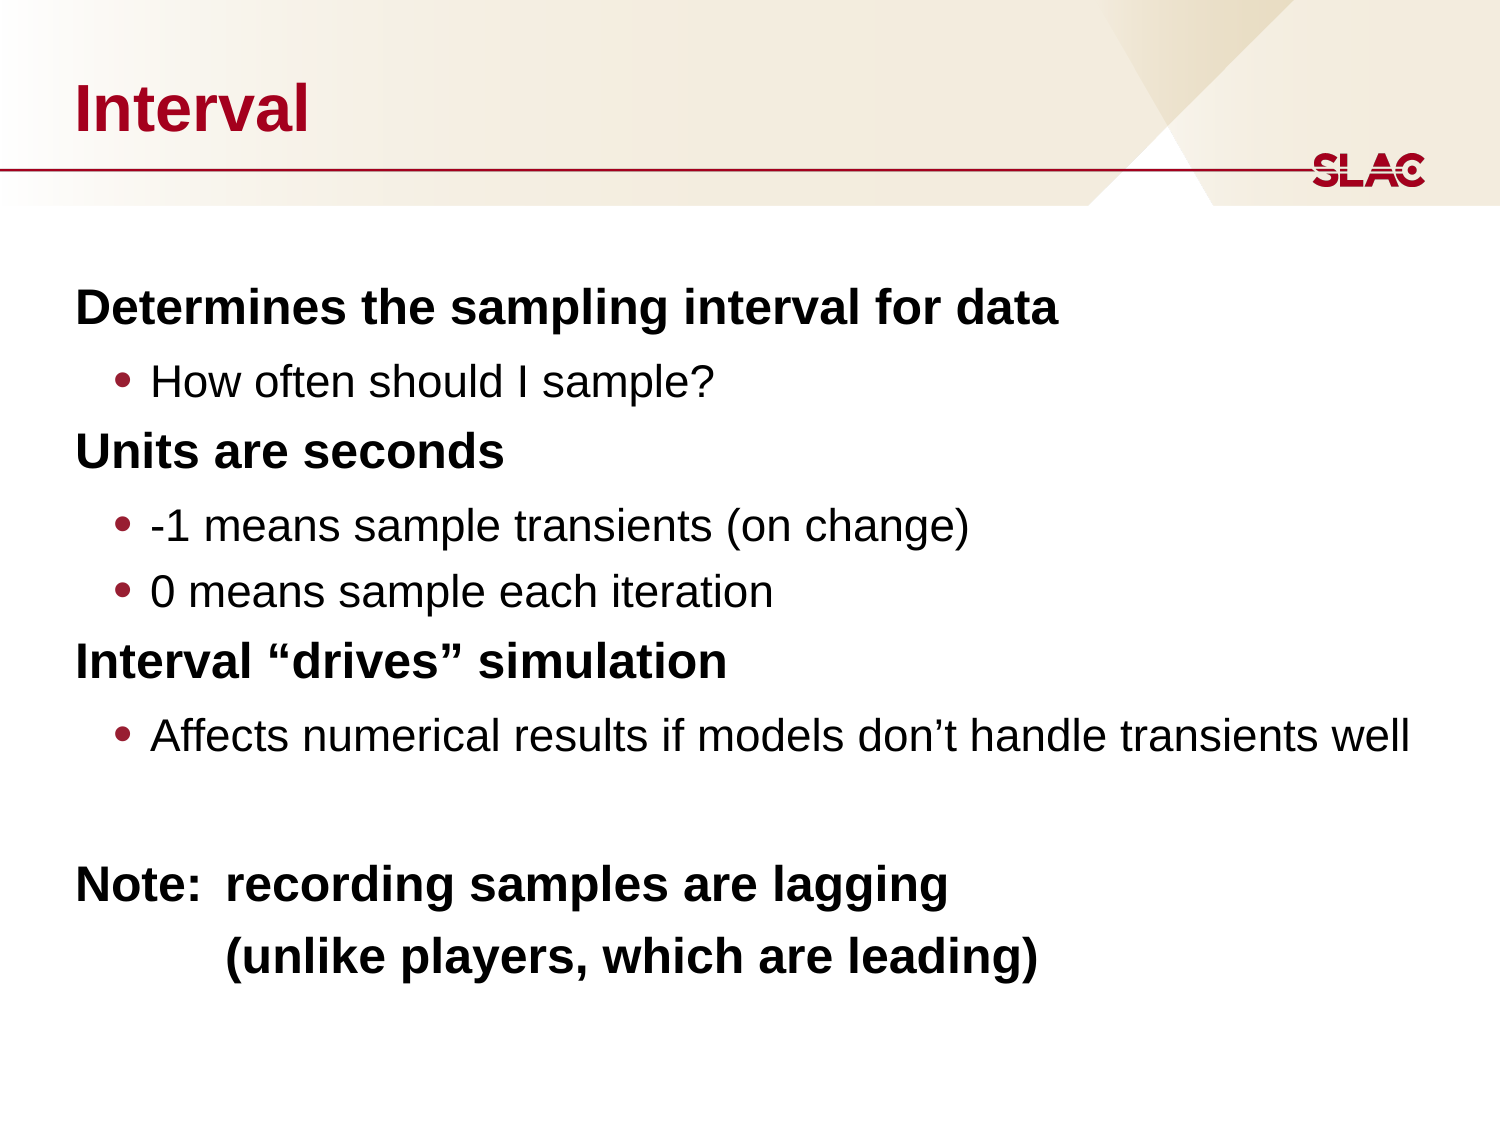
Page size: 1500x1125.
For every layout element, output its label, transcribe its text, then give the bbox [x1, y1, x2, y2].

title Interval [74, 21, 1404, 145]
list Determines the sampling interval for data How often should I sample? Units are seconds -1 means sample transients (on change) 0 means sample each iteration Interval “drives” simulation Affects numerical results if models don’t handle transients well Note: recording samples are lagging (unlike players, which are leading) [75, 262, 1425, 1005]
picture [0, 0, 1500, 206]
